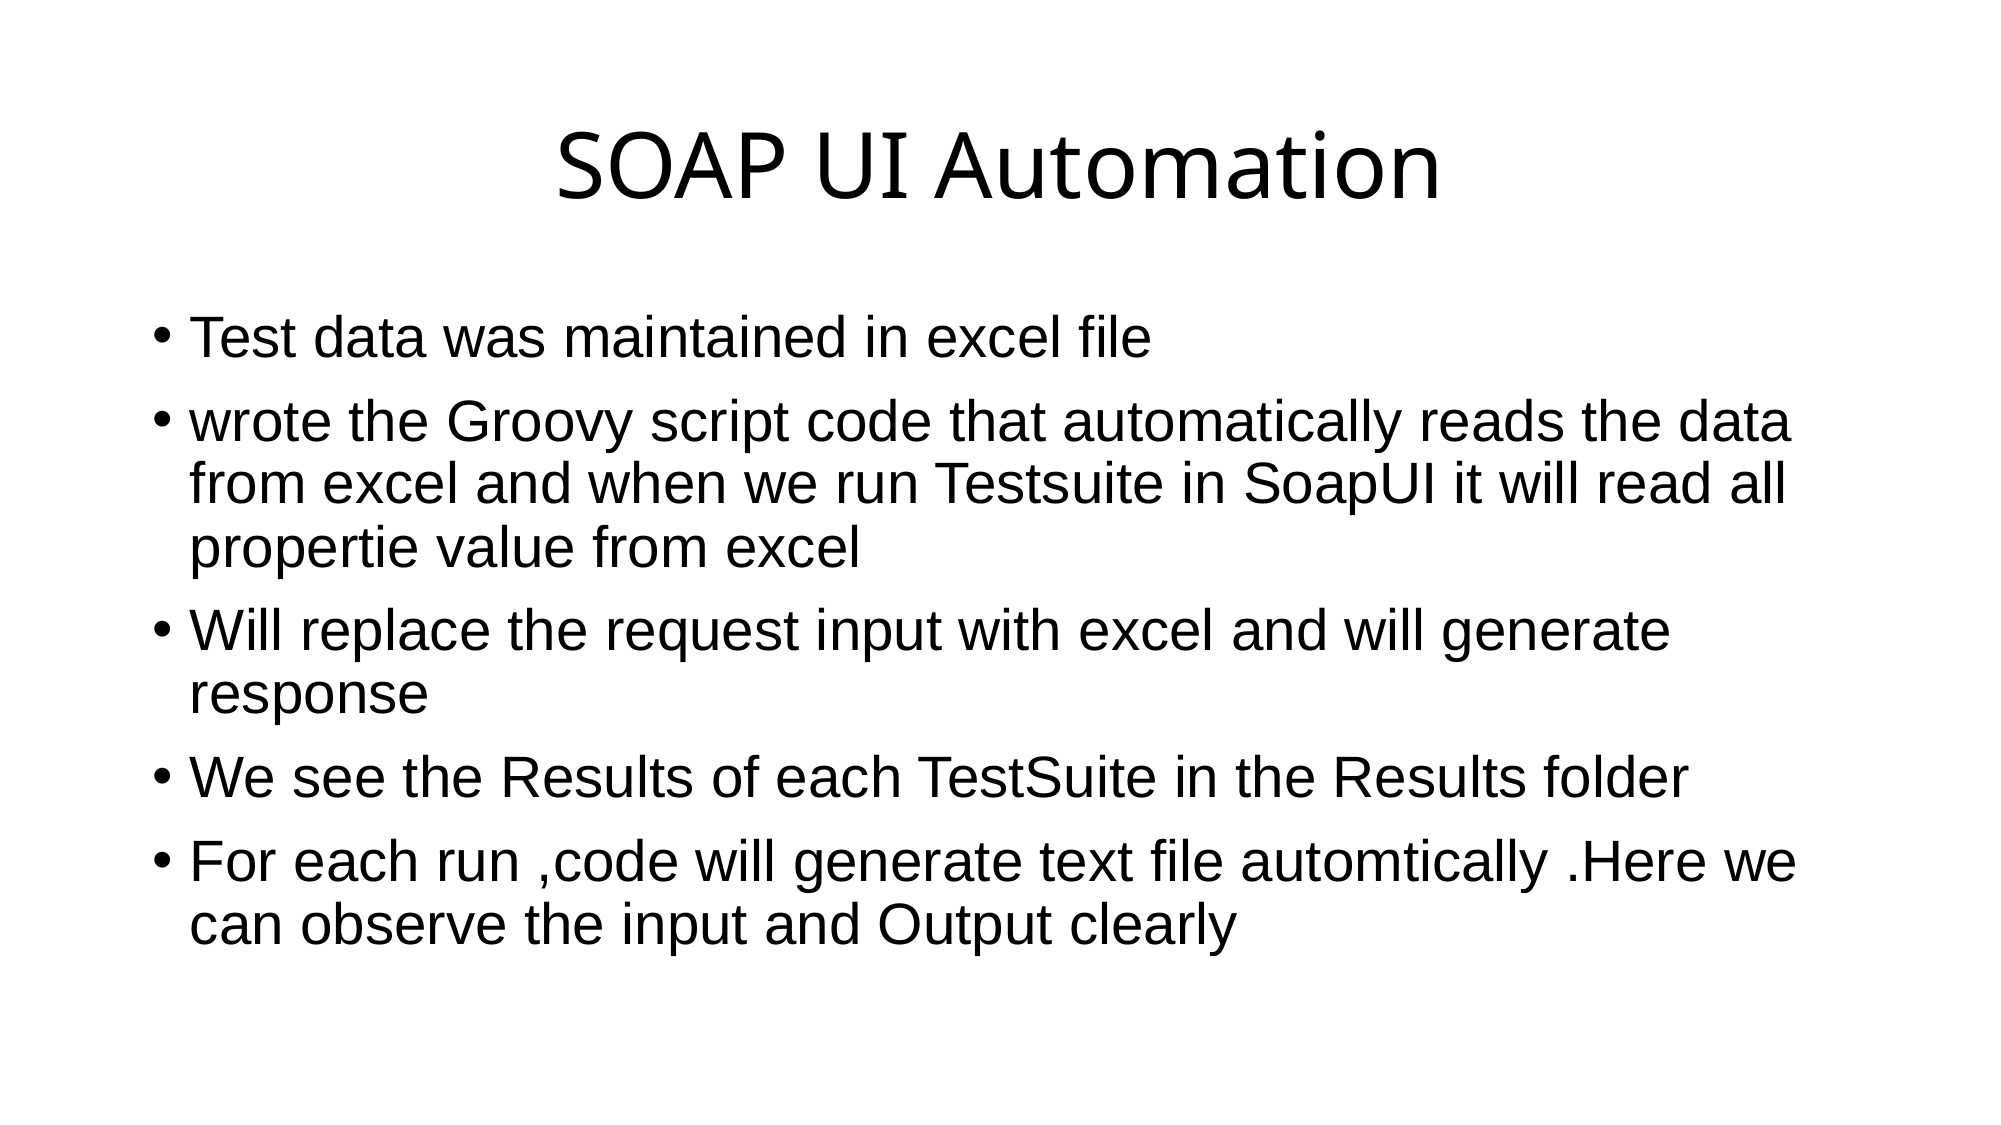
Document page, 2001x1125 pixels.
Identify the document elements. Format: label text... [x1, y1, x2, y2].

title SOAP UI Automation [137, 59, 1863, 278]
list Test data was maintained in excel file wrote the Groovy script code that automatically reads the data from excel and when we run Testsuite in SoapUI it will read all propertie value from excel Will replace the request input with excel and will generate response We see the Results of each TestSuite in the Results folder For each run ,code will generate text file automtically .Here we can observe the input and Output clearly [137, 299, 1863, 1014]
